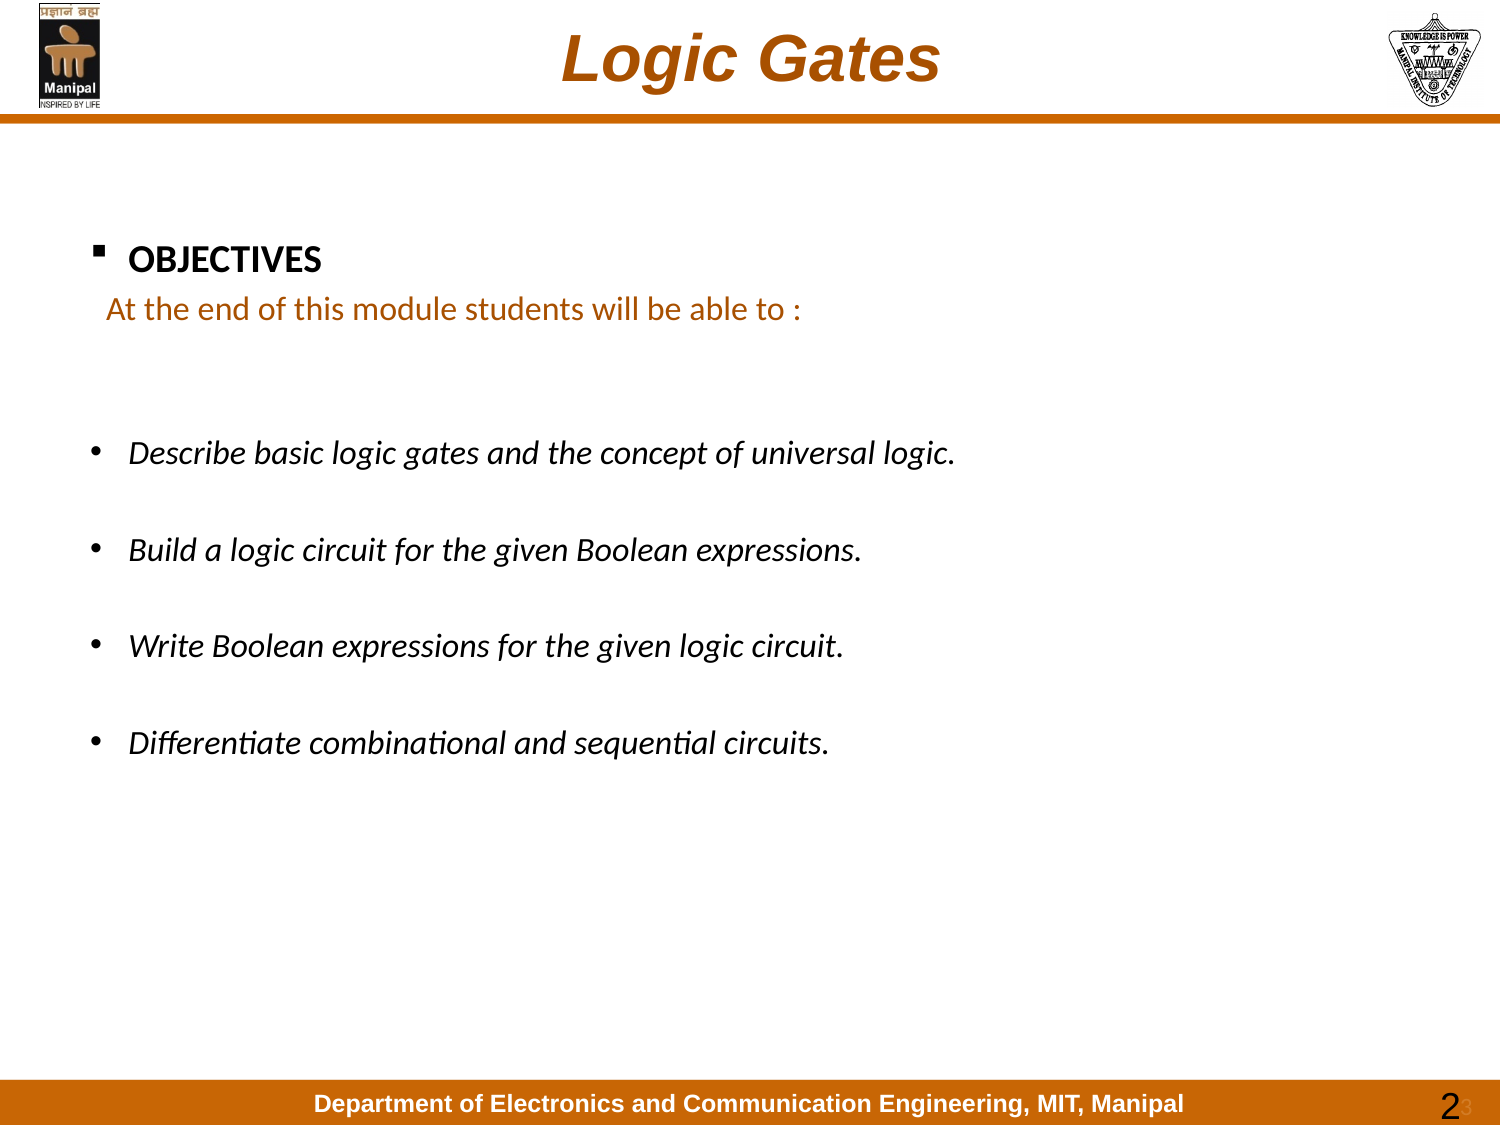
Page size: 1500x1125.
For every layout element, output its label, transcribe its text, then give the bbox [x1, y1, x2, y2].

list OBJECTIVES At the end of this module students will be able to : Describe basic logic gates and the concept of universal logic. Build a logic circuit for the given Boolean expressions. Write Boolean expressions for the given logic circuit. Differentiate combinational and sequential circuits. [75, 224, 1451, 968]
slide_number 3 [1137, 1074, 1488, 1125]
title Logic Gates [77, 119, 1428, 124]
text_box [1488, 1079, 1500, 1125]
title Logic Gates [77, 0, 1428, 118]
picture [39, 2, 100, 109]
text_box Department of Electronics and Communication Engineering, MIT, Manipal [0, 1079, 1137, 1125]
